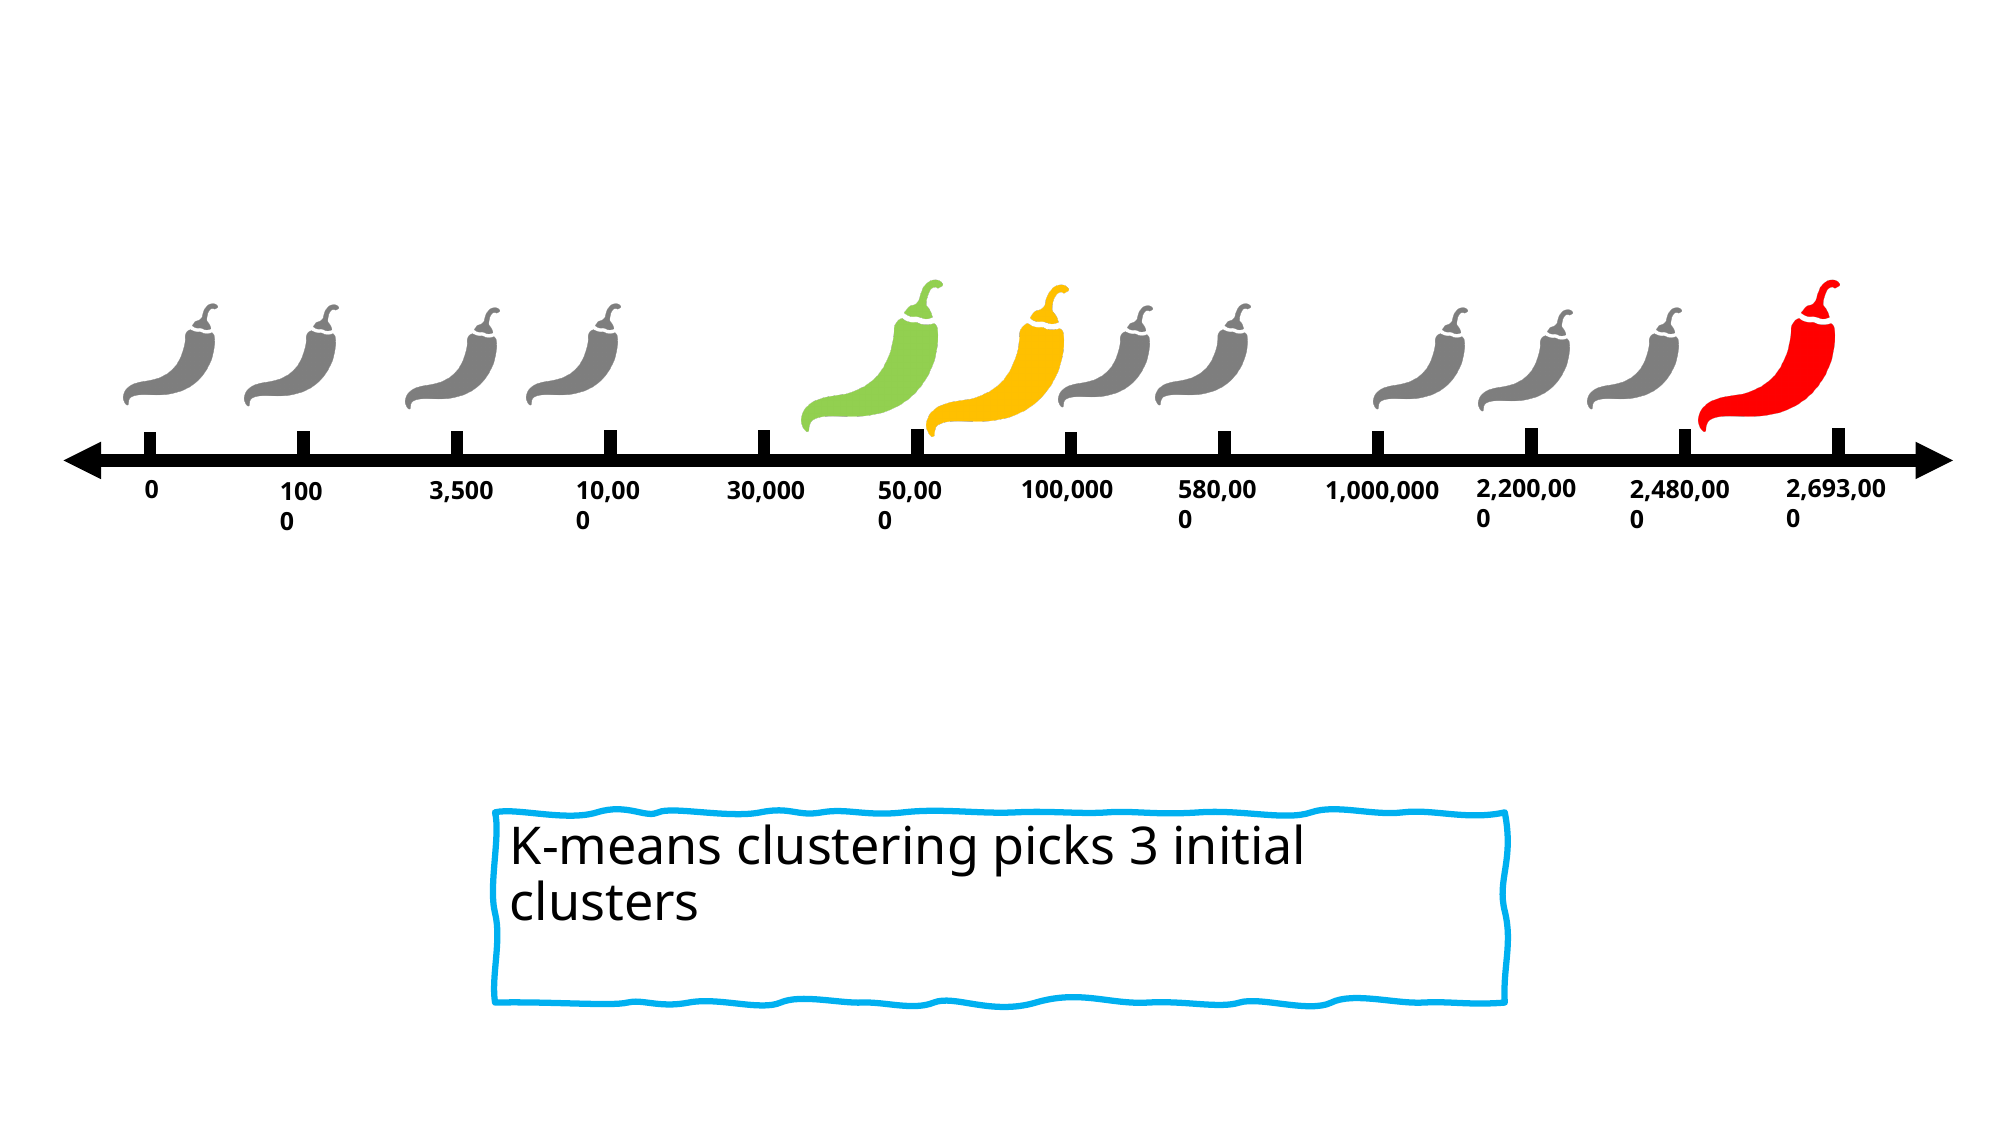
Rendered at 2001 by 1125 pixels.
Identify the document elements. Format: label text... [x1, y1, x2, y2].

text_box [63, 427, 1954, 514]
picture [110, 295, 230, 415]
picture [392, 294, 633, 418]
picture [782, 266, 1263, 427]
picture [1360, 266, 1858, 427]
text_box K-means clustering picks 3 initial clusters [492, 808, 1508, 1007]
picture [231, 295, 351, 415]
